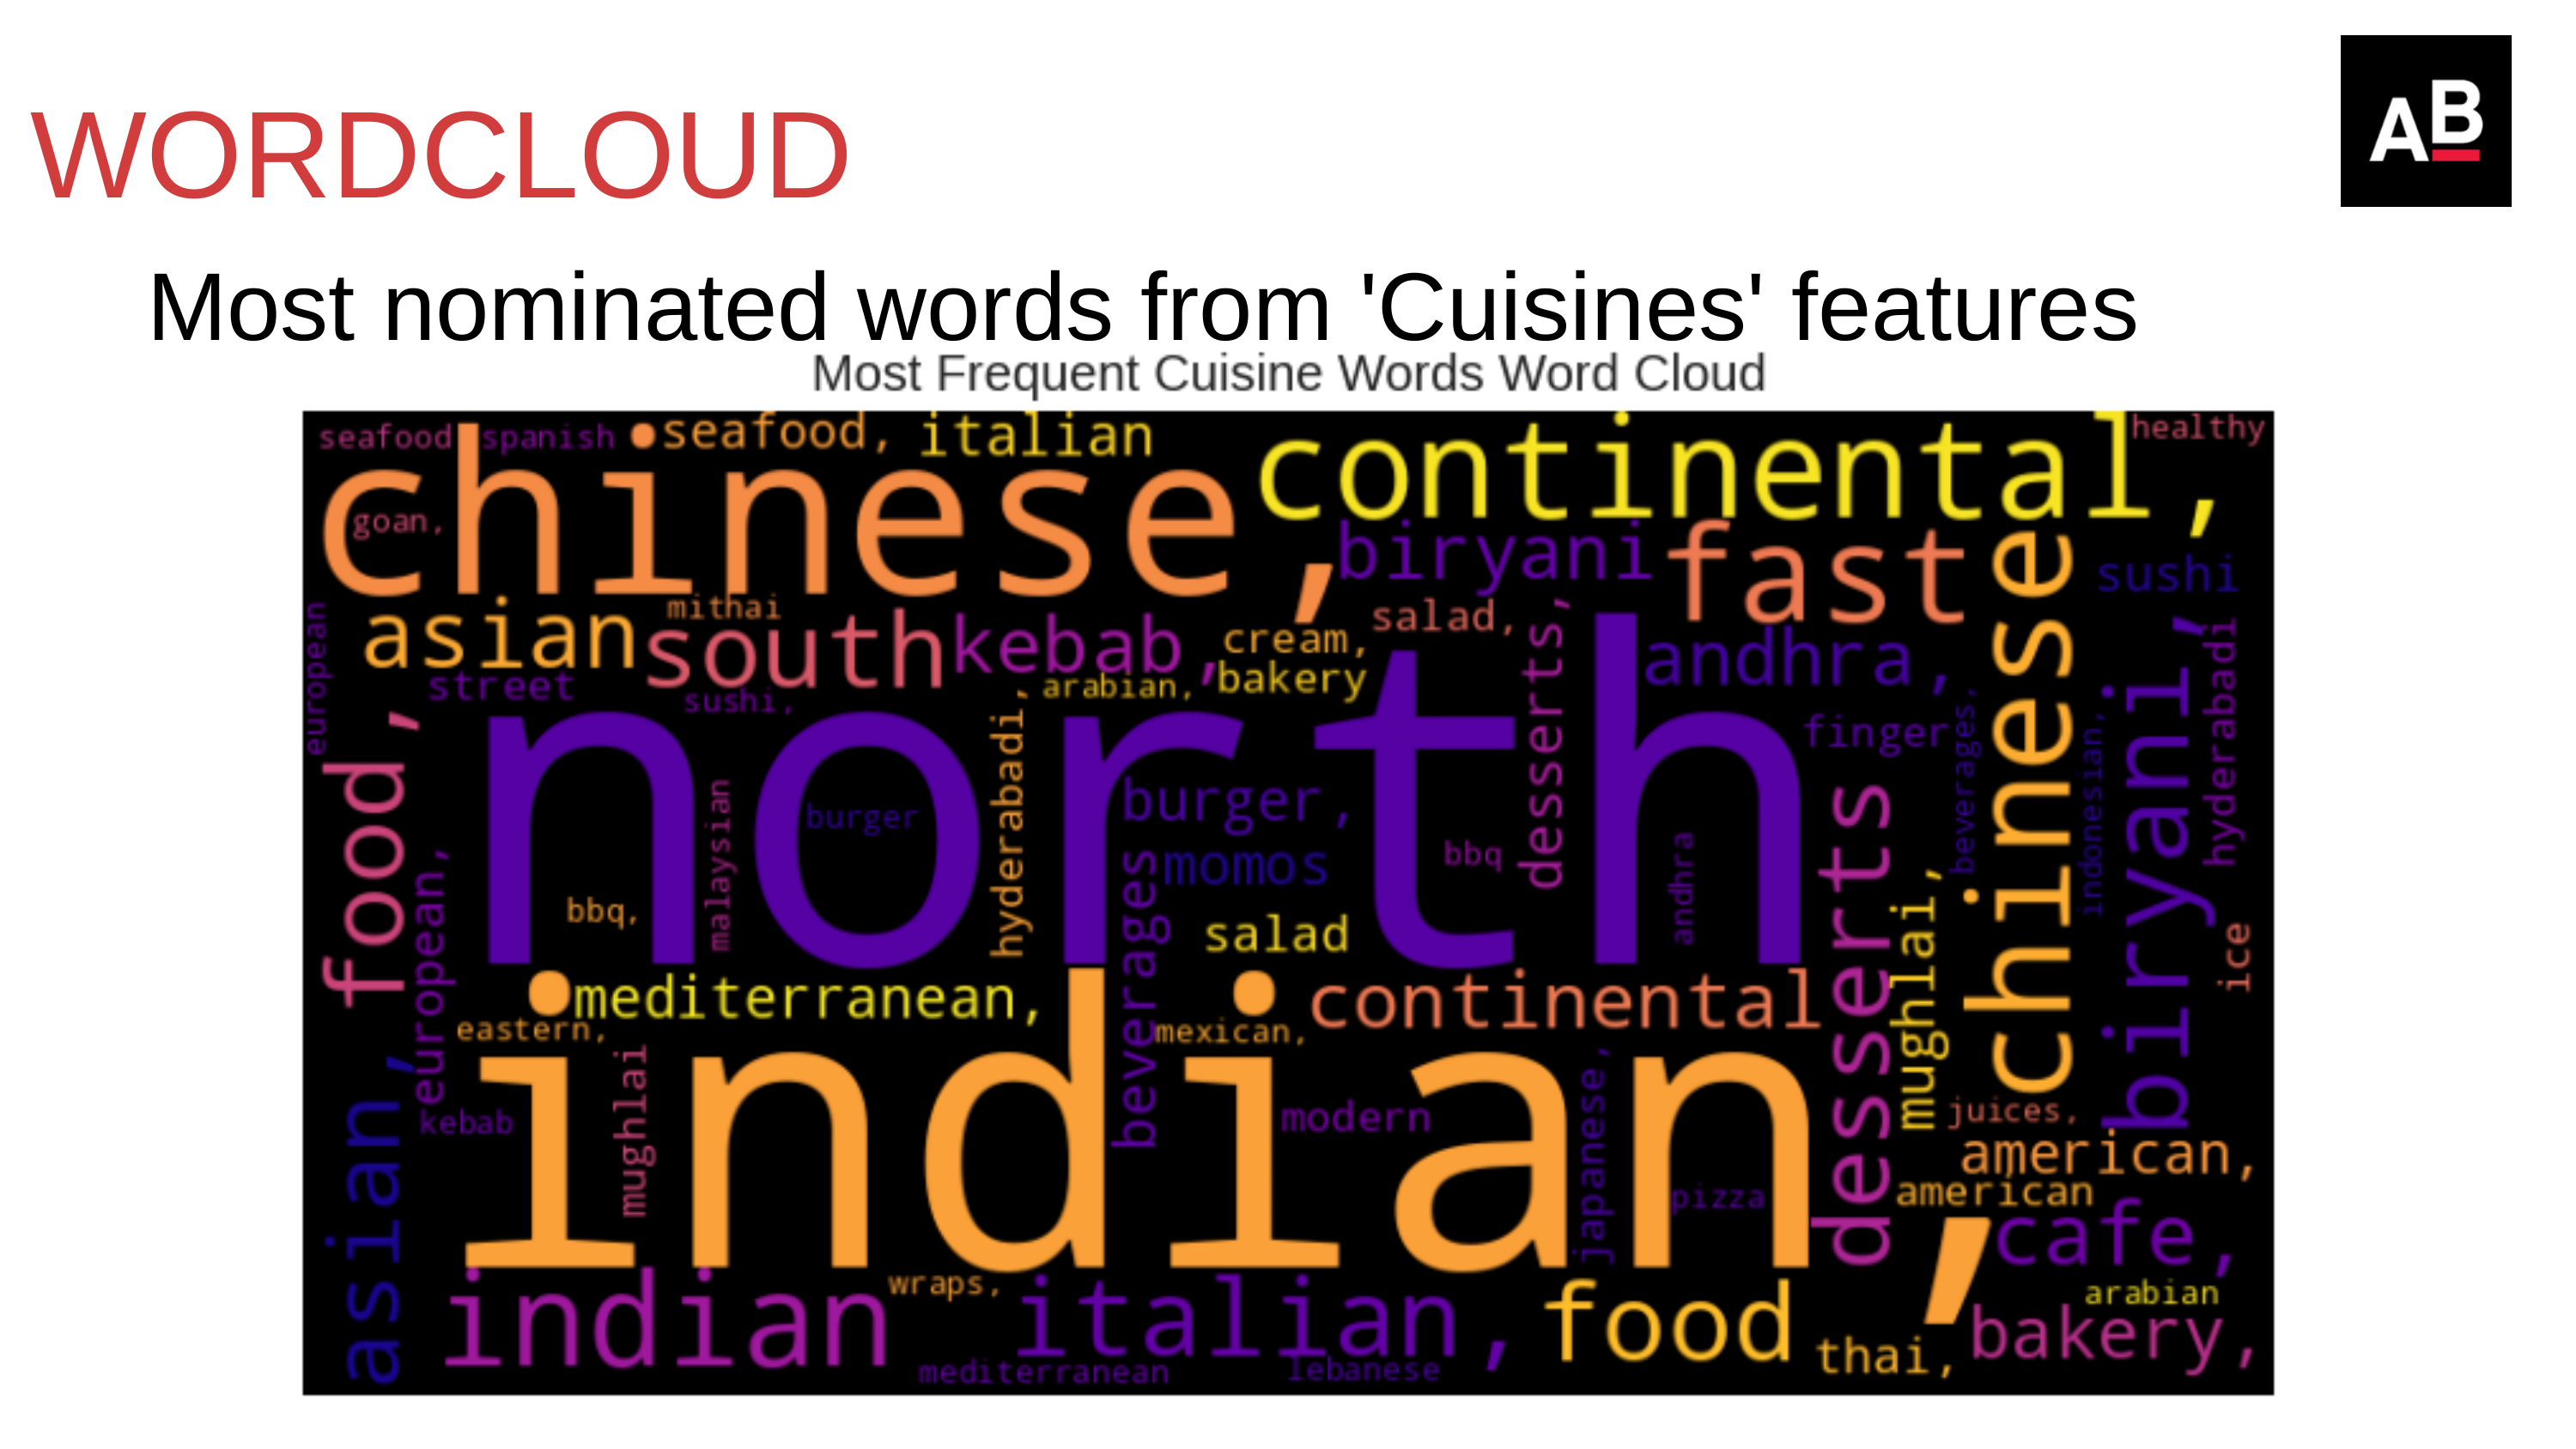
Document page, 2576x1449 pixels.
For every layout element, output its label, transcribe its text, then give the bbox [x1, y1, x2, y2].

text_box [2340, 35, 2512, 207]
text_box Most nominated words from 'Cuisines' features [0, 198, 2287, 361]
text_box WORDCLOUD [0, 16, 884, 198]
text_box [278, 328, 2298, 1422]
